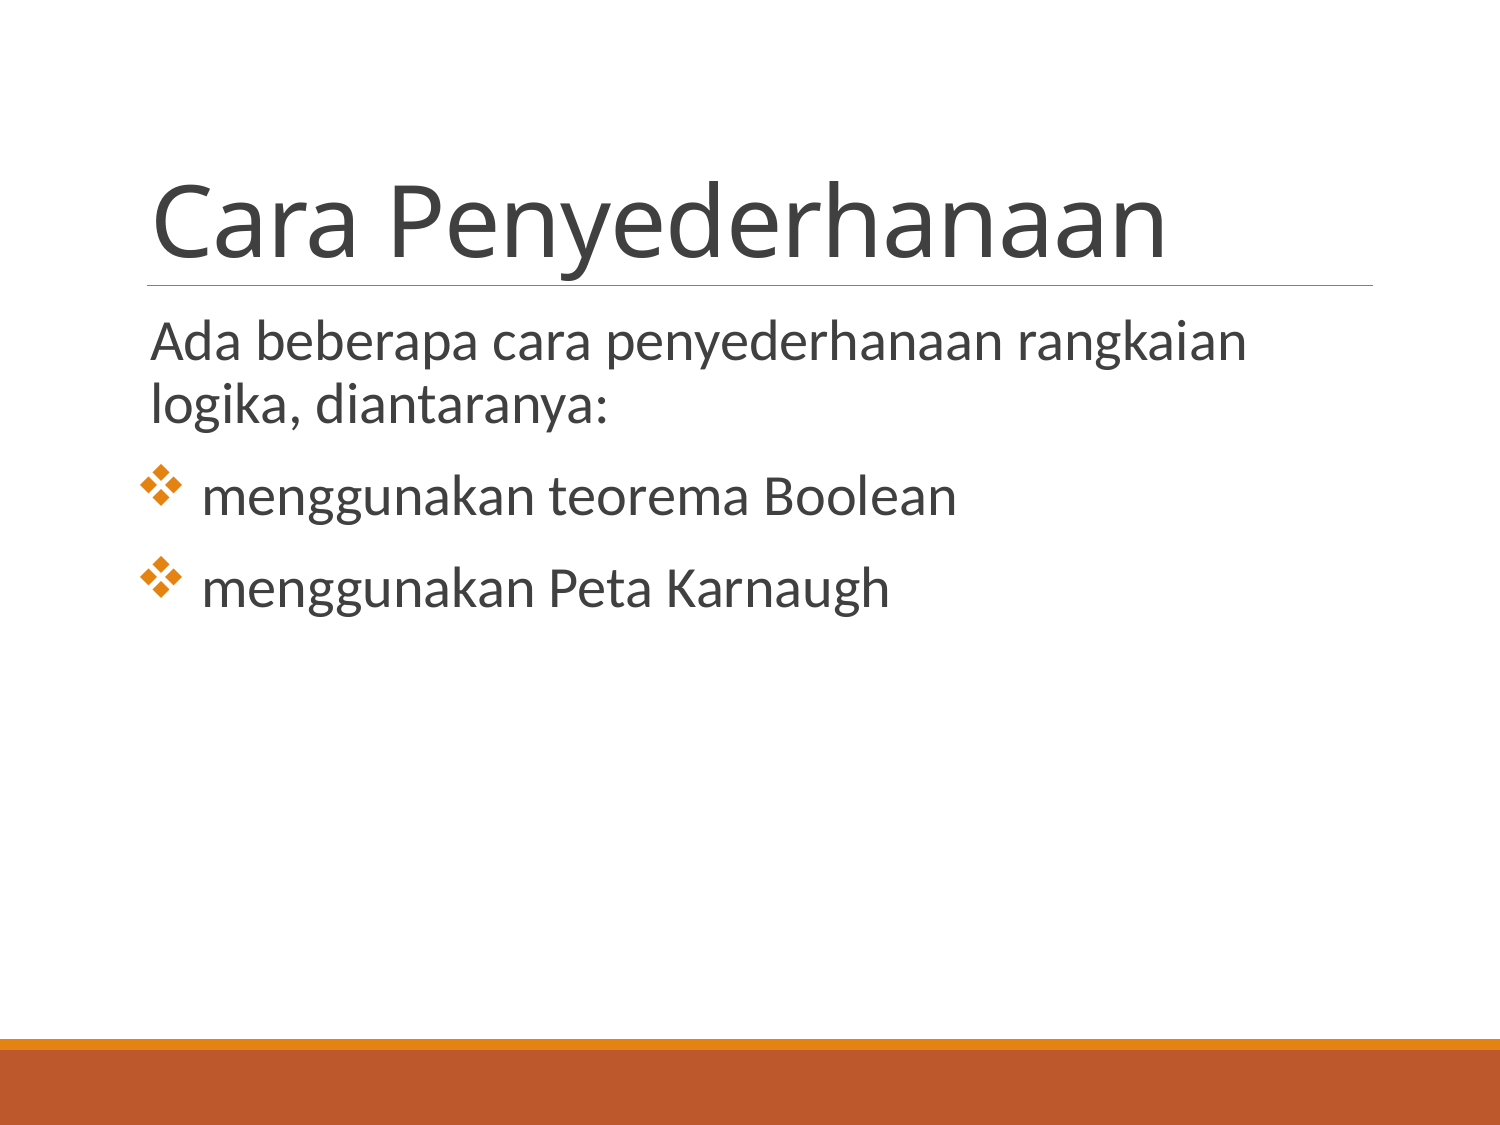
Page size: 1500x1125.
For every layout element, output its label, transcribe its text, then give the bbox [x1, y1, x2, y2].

title Cara Penyederhanaan [135, 47, 1373, 285]
list Ada beberapa cara penyederhanaan rangkaian logika, diantaranya: menggunakan teorema Boolean menggunakan Peta Karnaugh [135, 302, 1373, 963]
